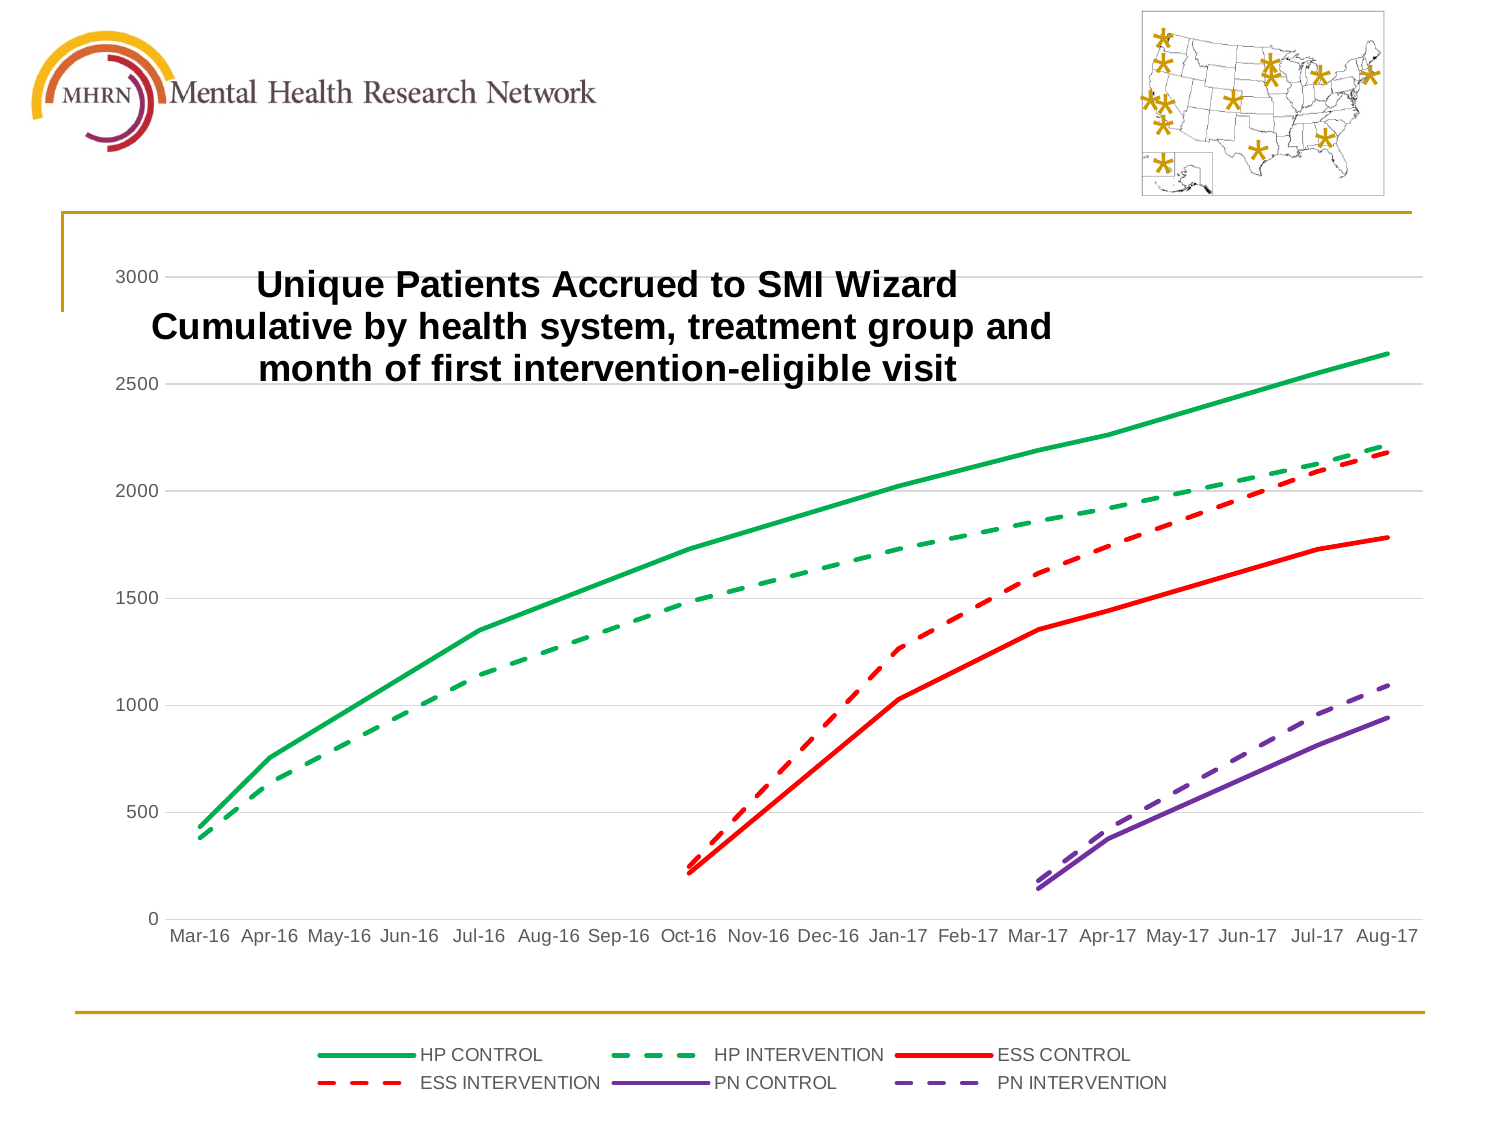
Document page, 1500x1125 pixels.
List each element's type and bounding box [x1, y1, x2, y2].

picture [1137, 6, 1388, 200]
chart [24, 245, 1463, 1101]
picture [24, 24, 607, 160]
